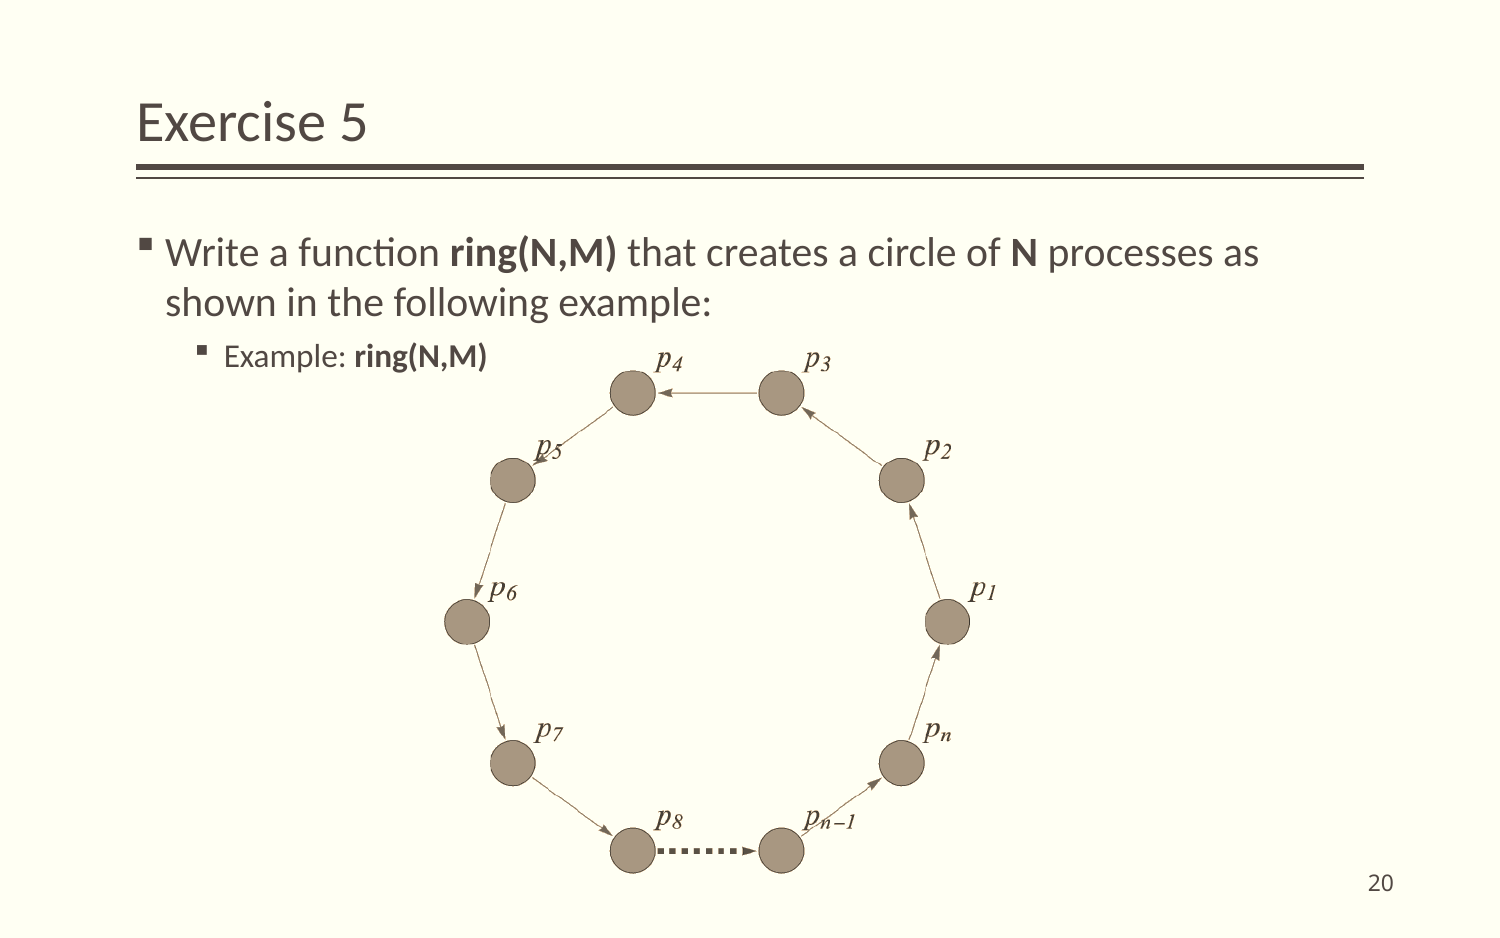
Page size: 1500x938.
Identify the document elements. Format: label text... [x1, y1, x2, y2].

picture [420, 341, 1010, 887]
list Write a function ring(N,M) that creates a circle of N processes as shown in the following example: Example: ring(N,M) [135, 218, 1364, 844]
title Exercise 5 [135, 10, 1364, 161]
